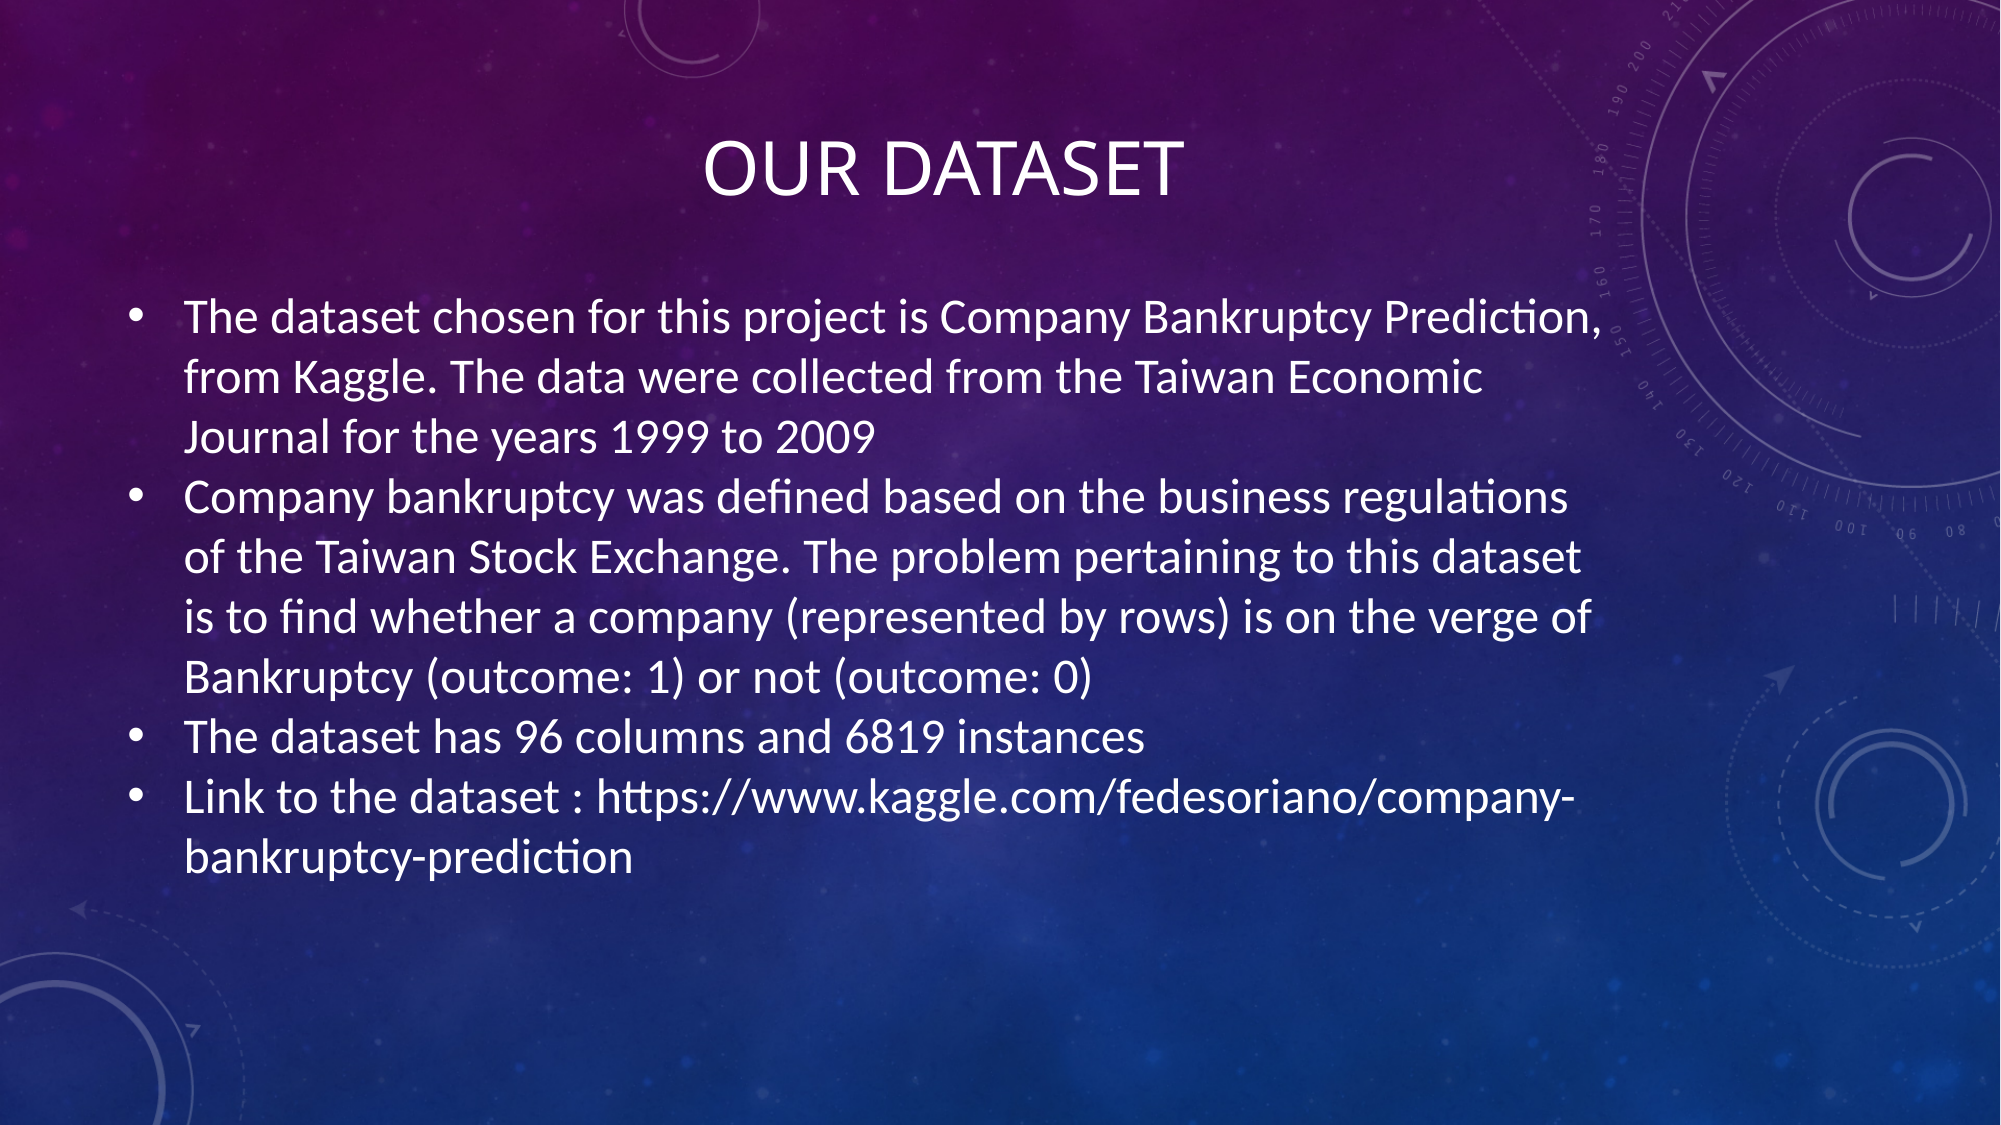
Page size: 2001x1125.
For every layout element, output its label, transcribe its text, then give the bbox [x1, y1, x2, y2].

picture [0, 0, 2001, 1125]
title Our dataset [112, 45, 1775, 285]
text_box The dataset chosen for this project is Company Bankruptcy Prediction, from Kaggle. The data were collected from the Taiwan Economic Journal for the years 1999 to 2009 Company bankruptcy was defined based on the business regulations of the Taiwan Stock Exchange. The problem pertaining to this dataset is to find whether a company (represented by rows) is on the verge of Bankruptcy (outcome: 1) or not (outcome: 0) The dataset has 96 columns and 6819 instances Link to the dataset : https://www.kaggle.com/fedesoriano/company-bankruptcy-prediction [112, 276, 1635, 892]
